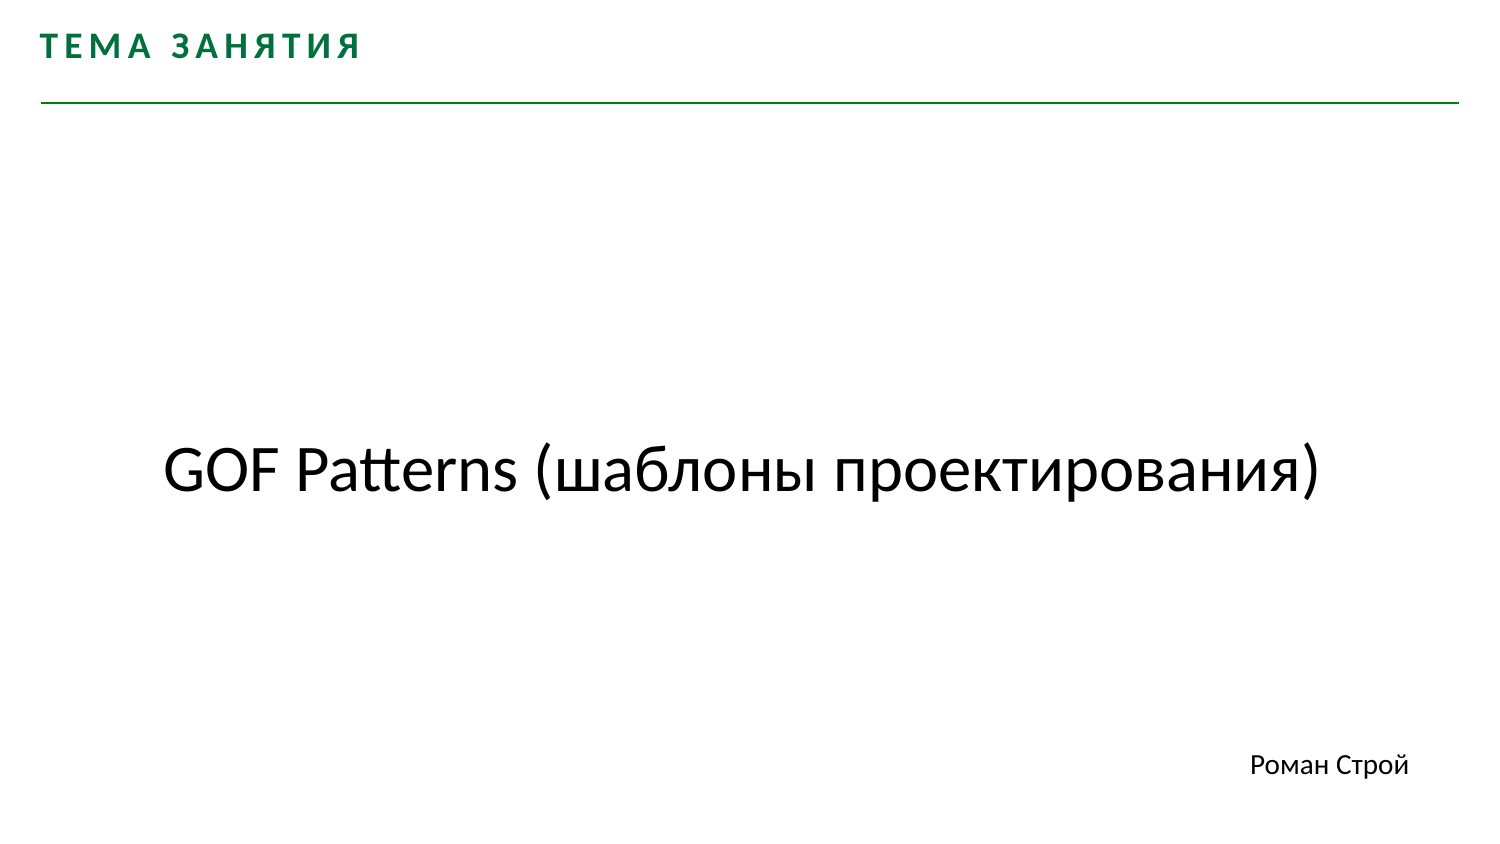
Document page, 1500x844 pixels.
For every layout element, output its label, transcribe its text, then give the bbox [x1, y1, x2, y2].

text_box Роман Строй [1235, 737, 1425, 788]
text_box GOF Patterns (шаблоны проектирования) [39, 337, 1447, 512]
list Тема занятия [39, 13, 1115, 67]
